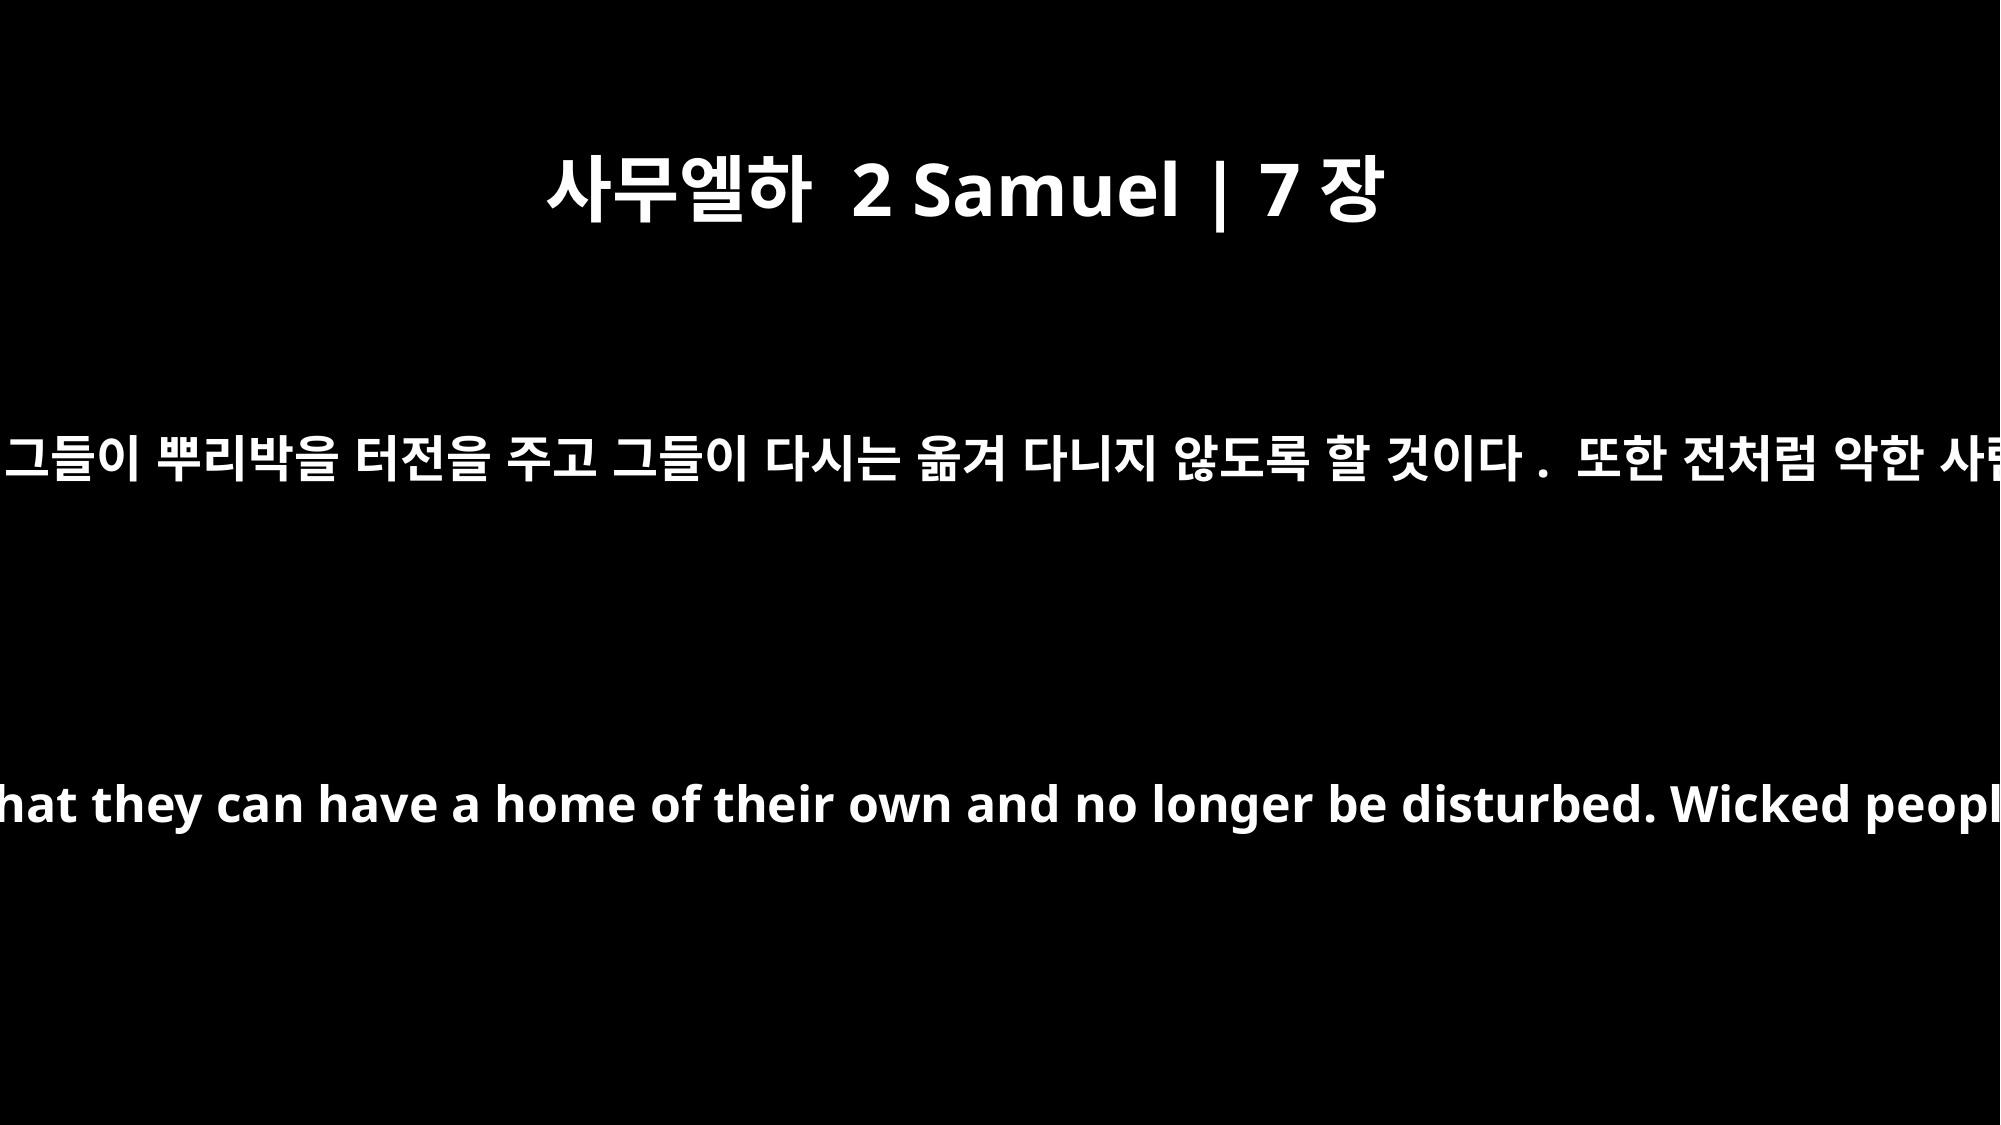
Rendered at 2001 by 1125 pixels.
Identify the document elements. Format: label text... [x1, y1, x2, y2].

text_box 사무엘하 2 Samuel | 7장 [530, 136, 1402, 239]
text_box 10 그리고 내 백성 이스라엘을 위해 한 곳을 정해 그들이 뿌리박을 터전을 주고 그들이 다시는 옮겨 다니지 않도록 할 것이다. 또한 전처럼 악한 사람들이 그들을 더 이상 해치지 못하게 하며 [0, 359, 2000, 495]
text_box And I will provide a place for my people Israel and will plant them so that they can have a home of their own and no longer be disturbed. Wicked people will not oppress them anymore, as they did at the beginning [0, 764, 2000, 840]
